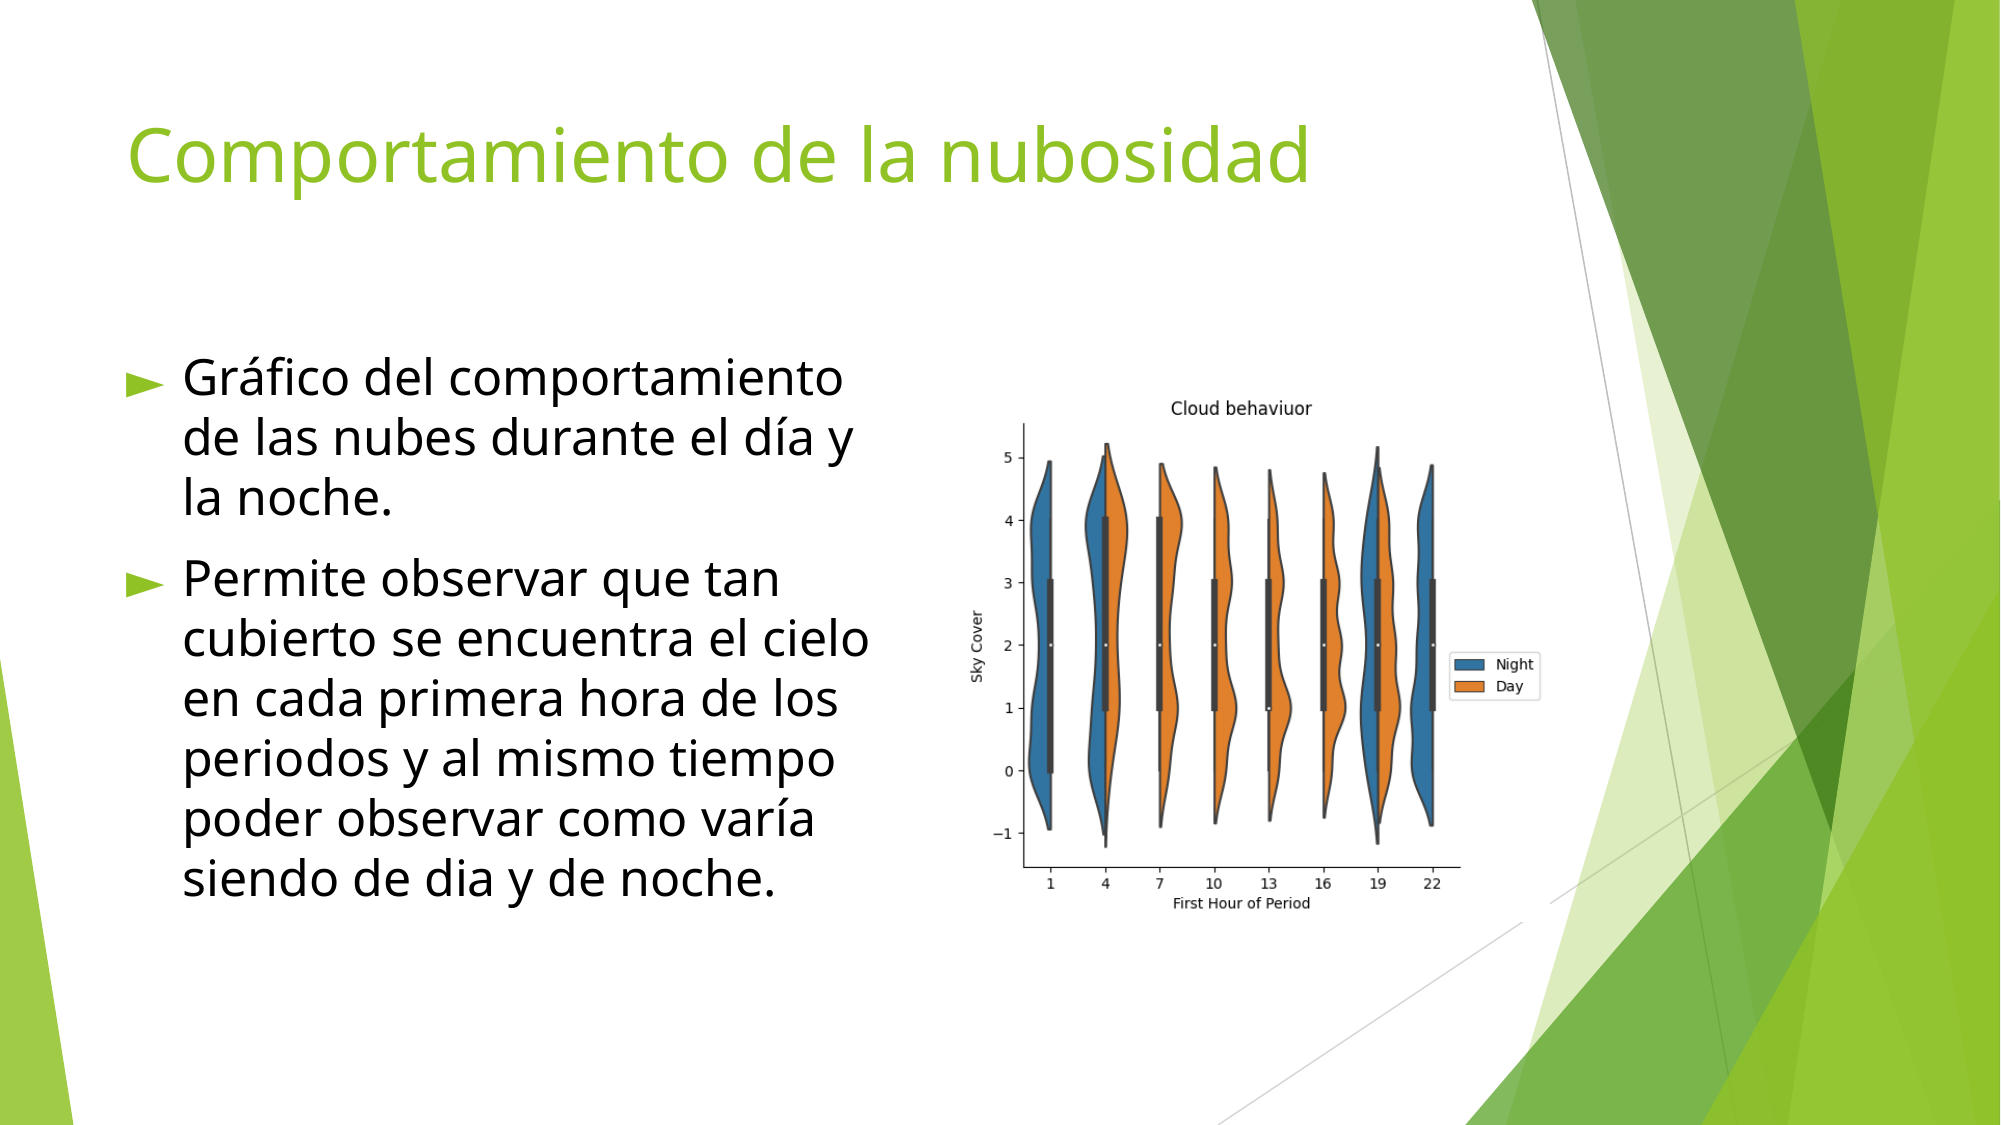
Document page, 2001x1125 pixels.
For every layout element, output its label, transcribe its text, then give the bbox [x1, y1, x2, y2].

title Comportamiento de la nubosidad [111, 99, 1522, 317]
picture [960, 390, 1550, 922]
list Gráfico del comportamiento de las nubes durante el día y la noche. Permite observar que tan cubierto se encuentra el cielo en cada primera hora de los periodos y al mismo tiempo poder observar como varía siendo de dia y de noche. [111, 337, 915, 975]
